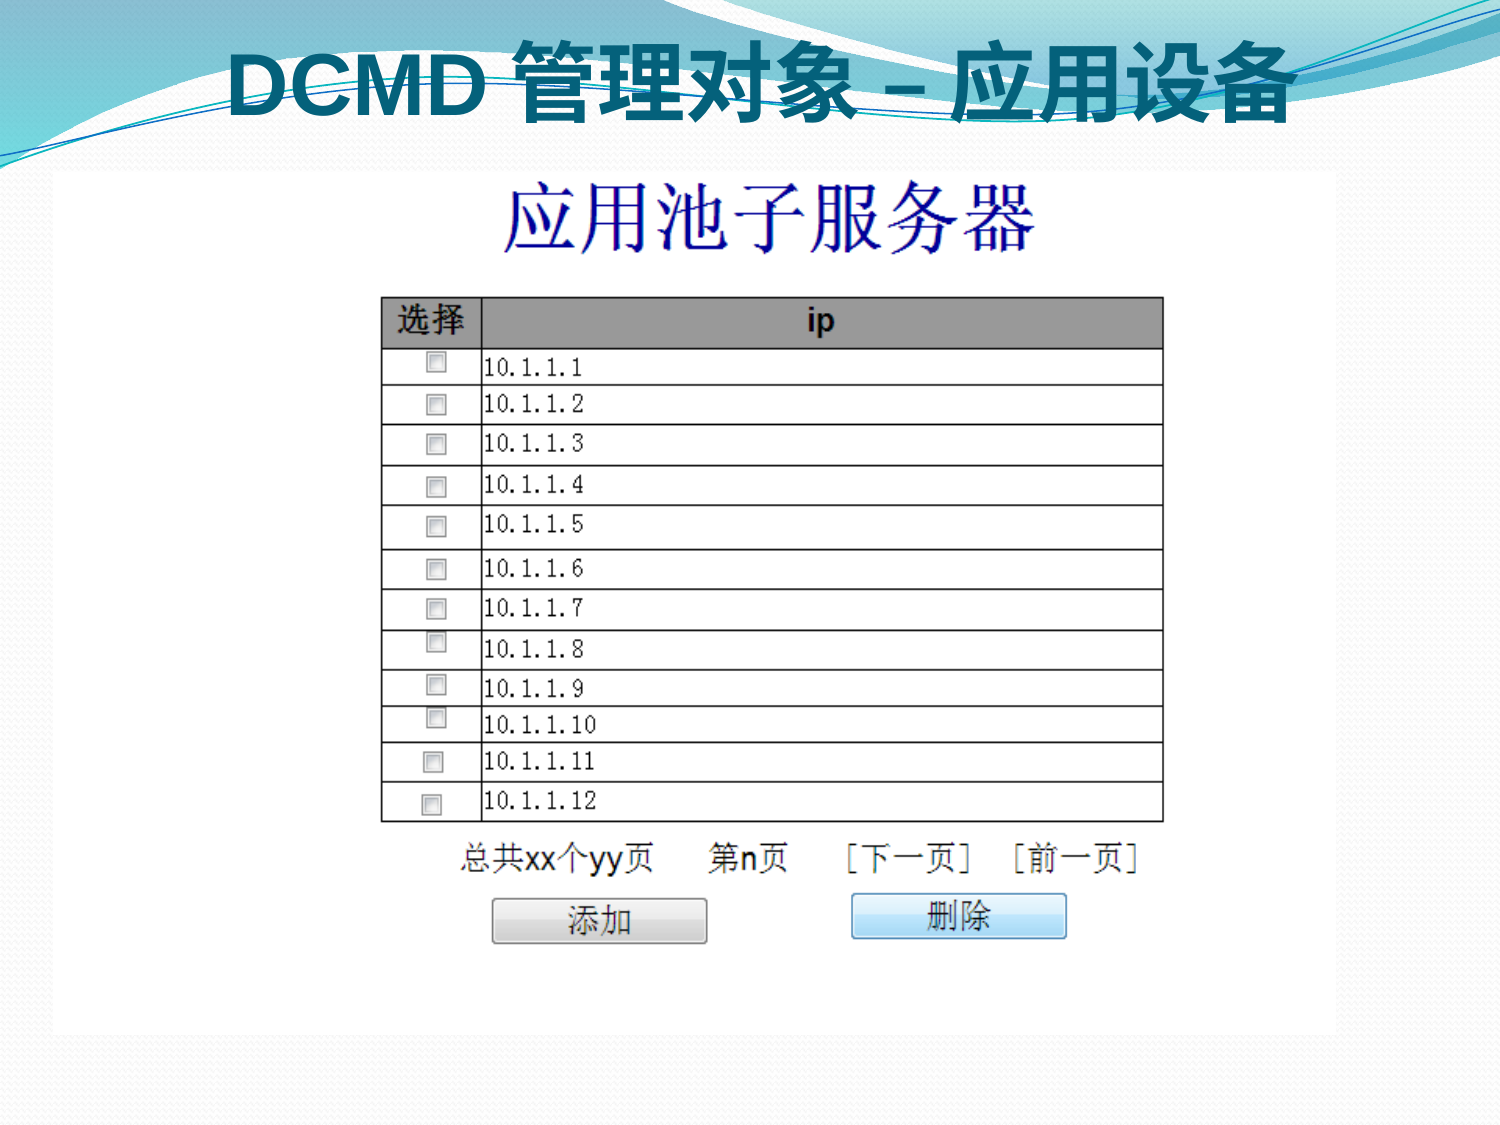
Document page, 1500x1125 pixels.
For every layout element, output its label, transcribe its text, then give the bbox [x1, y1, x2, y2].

title DCMD管理对象 – 应用设备 [88, 19, 1439, 133]
picture [52, 172, 1337, 1036]
